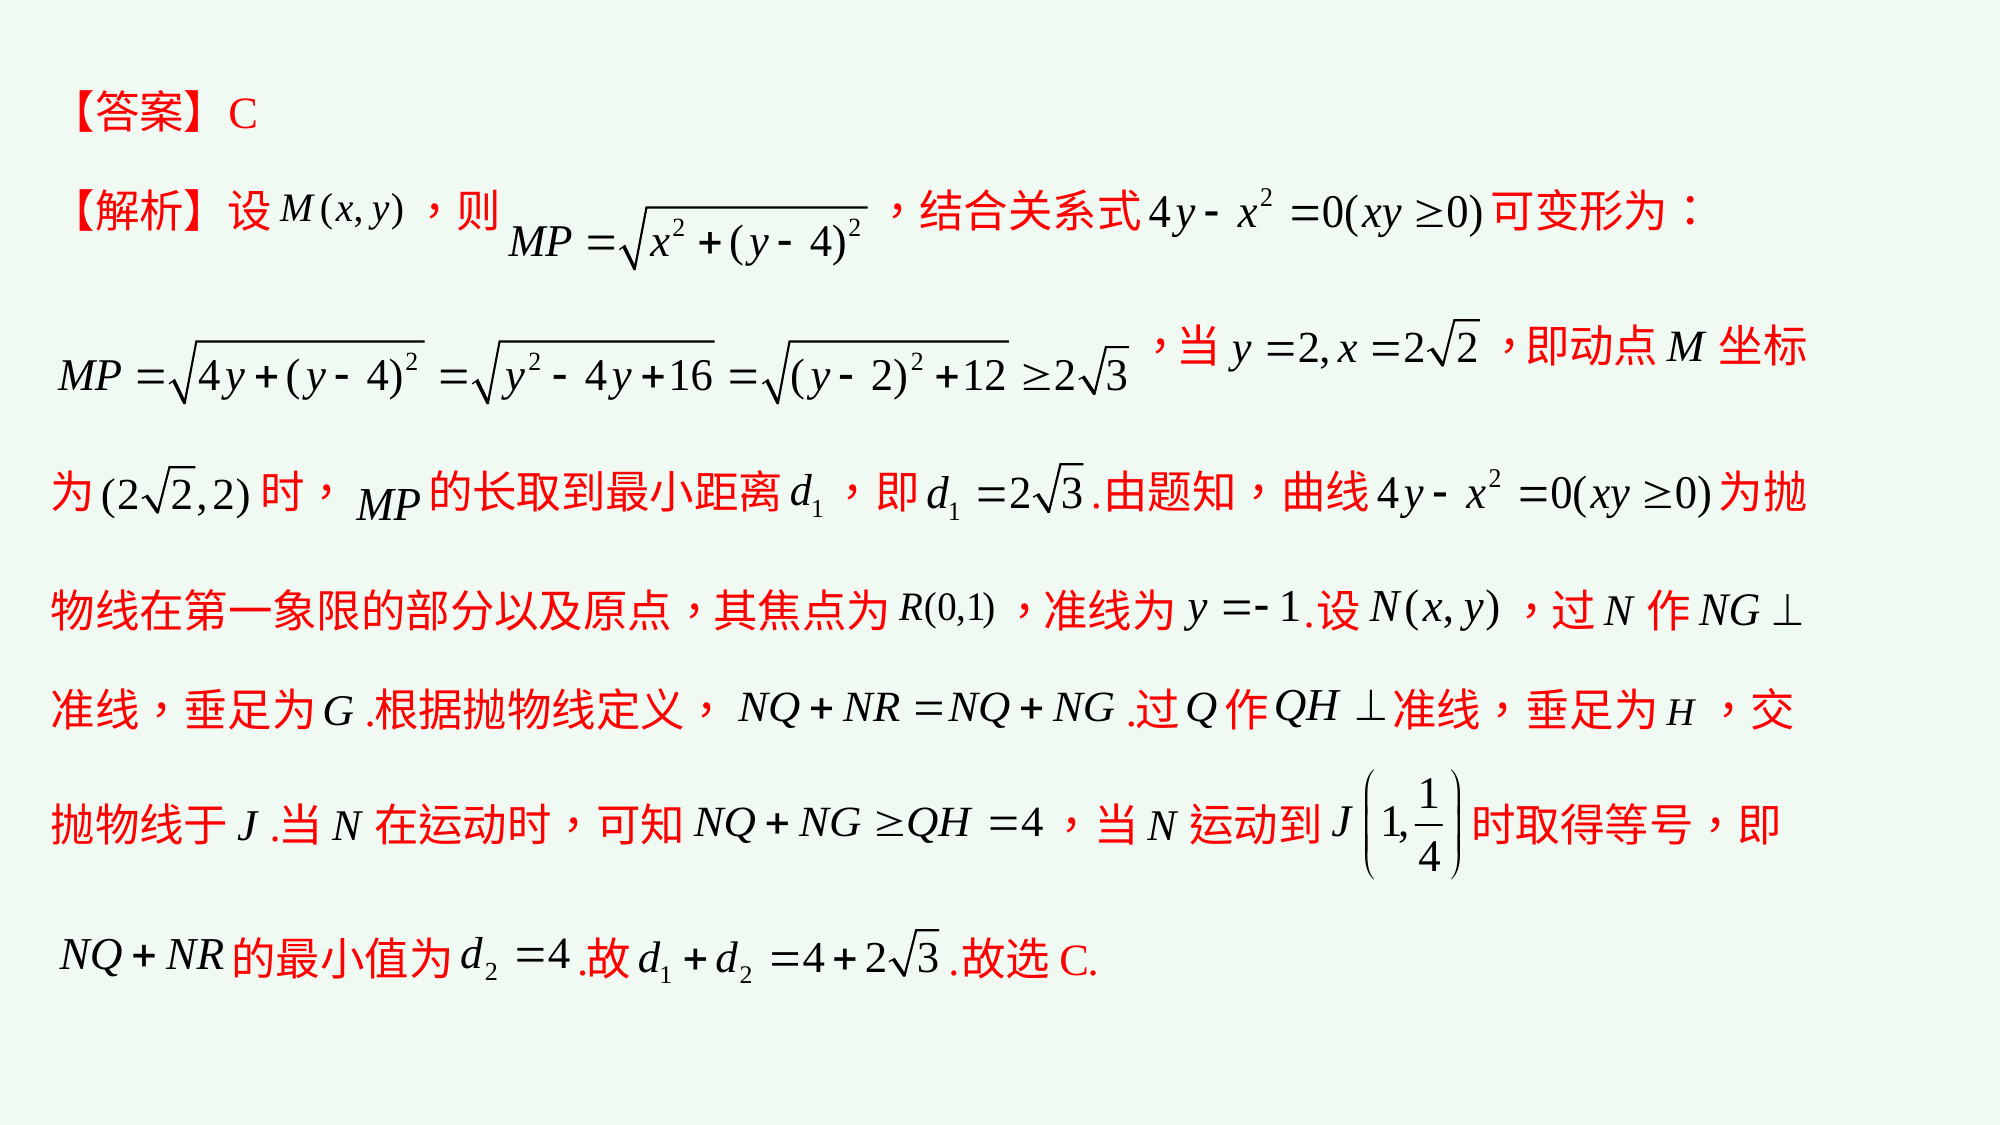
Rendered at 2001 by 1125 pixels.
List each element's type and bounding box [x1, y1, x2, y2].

text_box [50, 61, 1808, 1093]
